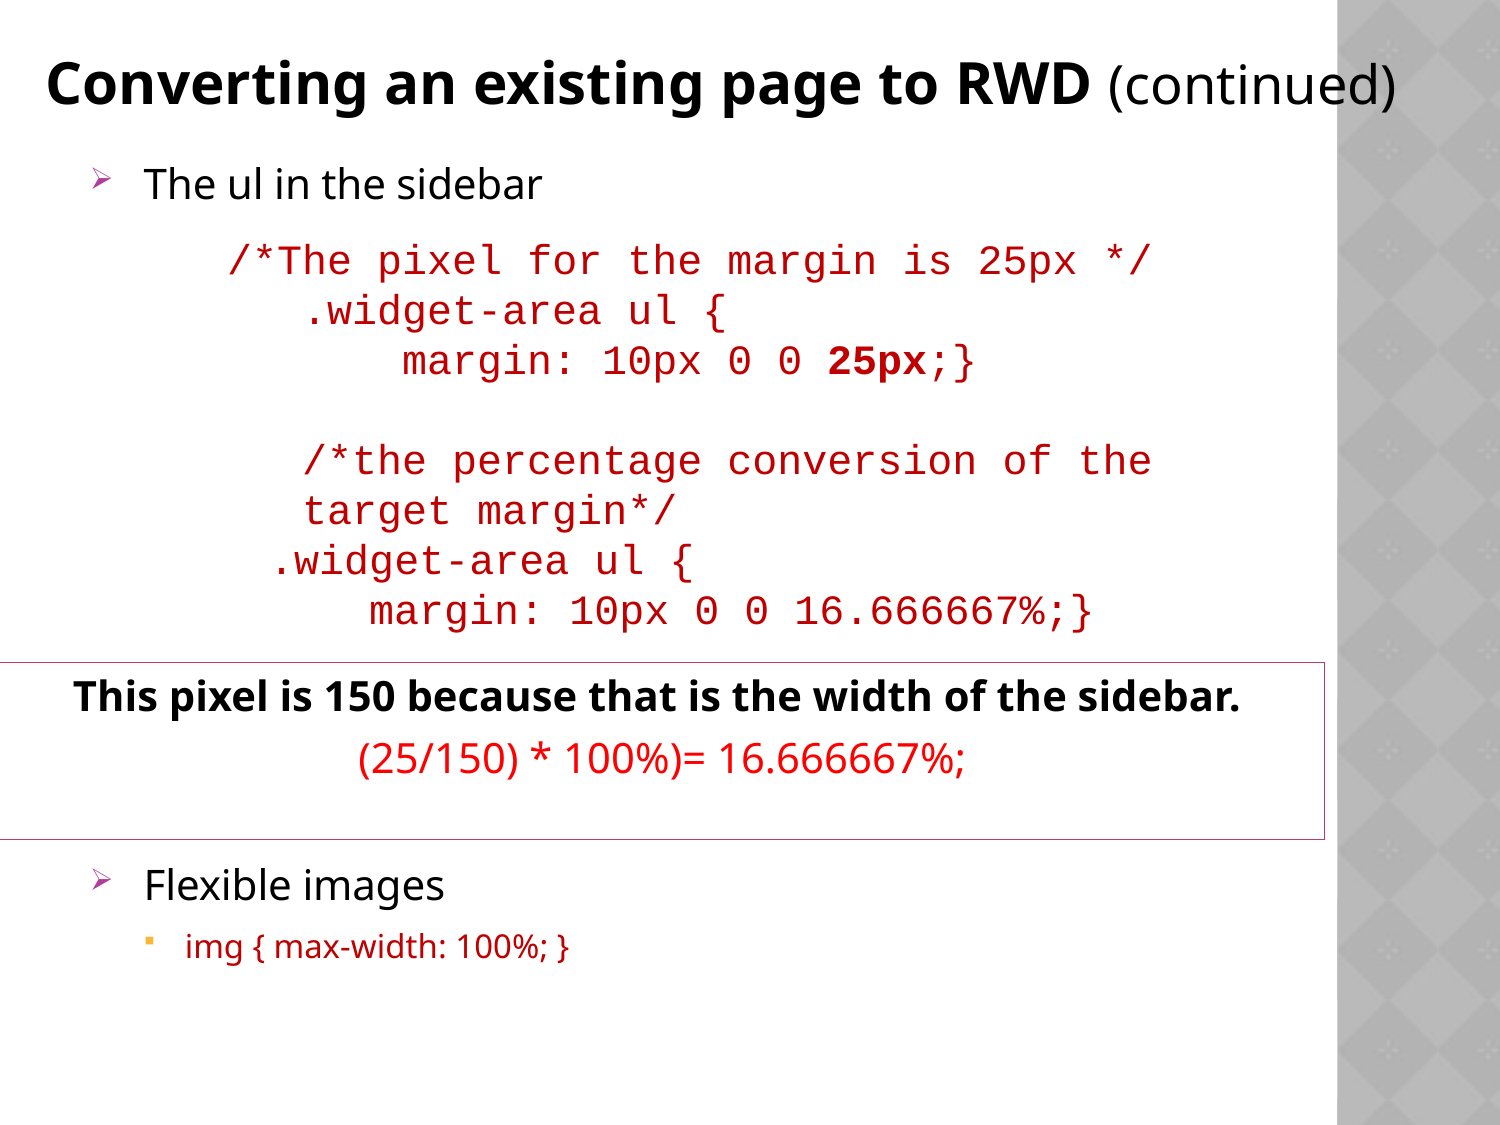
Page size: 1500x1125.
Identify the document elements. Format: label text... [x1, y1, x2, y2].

text_box /*The pixel for the margin is 25px */ .widget-area ul { margin: 10px 0 0 25px;} /*the percentage conversion of the target margin*/ .widget-area ul { margin: 10px 0 0 16.666667%;} [212, 224, 1238, 640]
text_box This pixel is 150 because that is the width of the sidebar. (25/150) * 100%)= 16.666667%; [0, 662, 1325, 840]
text_box Converting an existing page to RWD (continued) [31, 39, 1463, 189]
text_box The ul in the sidebar Flexible images img { max-width: 100%; } [75, 189, 1425, 975]
